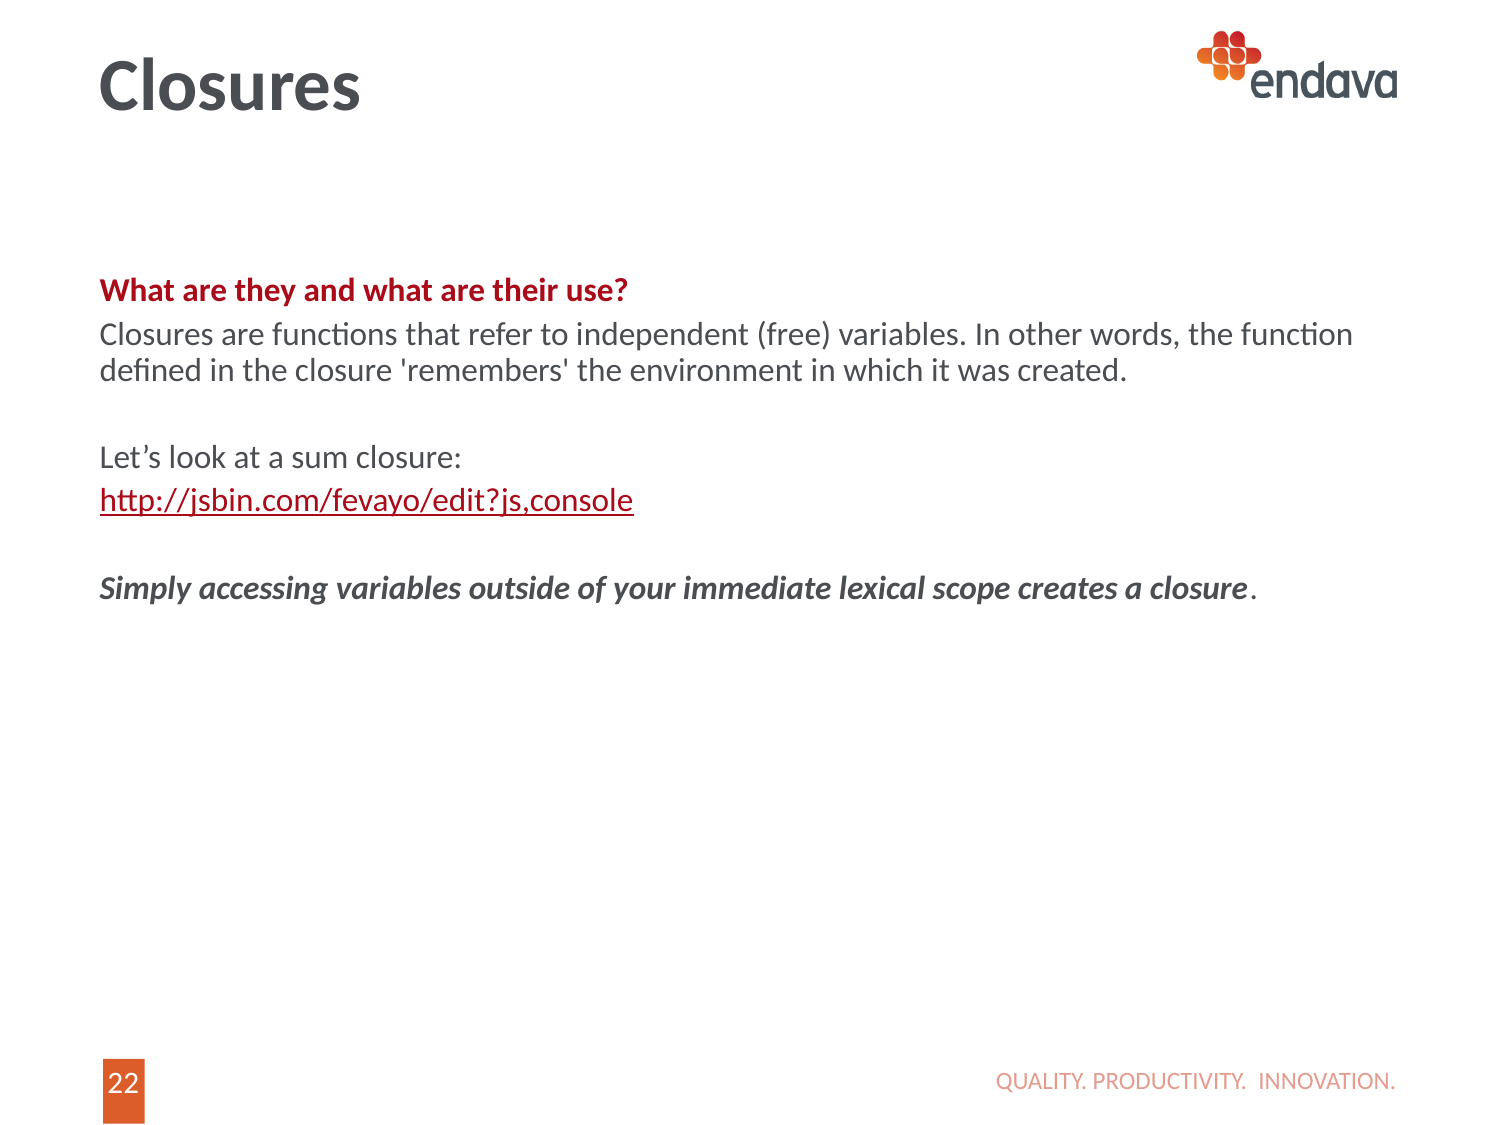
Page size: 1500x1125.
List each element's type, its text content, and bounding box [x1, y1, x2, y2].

slide_number QUALITY. PRODUCTIVITY. INNOVATION. [939, 1049, 1397, 1110]
picture [1197, 31, 1397, 98]
title Closures [99, 38, 1148, 218]
list What are they and what are their use? Closures are functions that refer to independent (free) variables. In other words, the function defined in the closure 'remembers' the environment in which it was created. Let’s look at a sum closure: http://jsbin.com/fevayo/edit?js,console Simply accessing variables outside of your immediate lexical scope creates a closure. [99, 265, 1397, 987]
